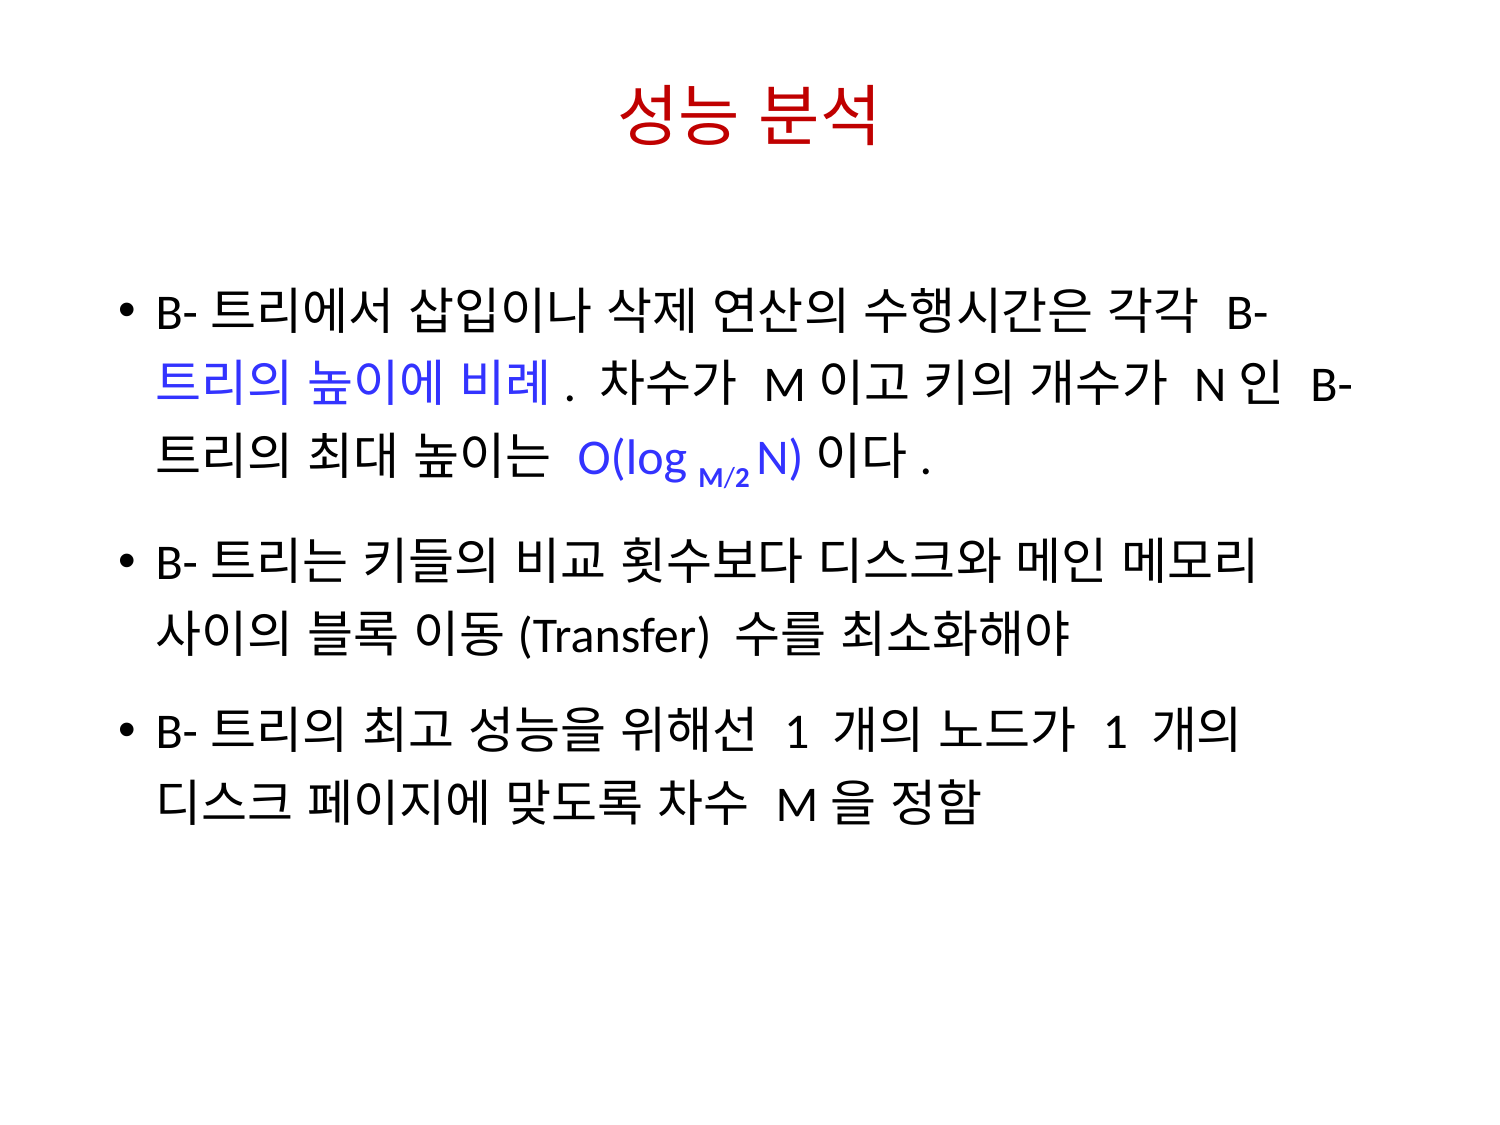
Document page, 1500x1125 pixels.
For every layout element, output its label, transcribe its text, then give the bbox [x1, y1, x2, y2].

title 성능 분석 [103, 77, 1397, 160]
list B-트리에서 삽입이나 삭제 연산의 수행시간은 각각 B- 트리의 높이에 비례. 차수가 M이고 키의 개수가 N인 B-트리의 최대 높이는 O(log M/2 N)이다. B-트리는 키들의 비교 횟수보다 디스크와 메인 메모리 사이의 블록 이동(Transfer) 수를 최소화해야 B-트리의 최고 성능을 위해선 1 개의 노드가 1 개의 디스크 페이지에 맞도록 차수 M을 정함 [103, 259, 1397, 1065]
